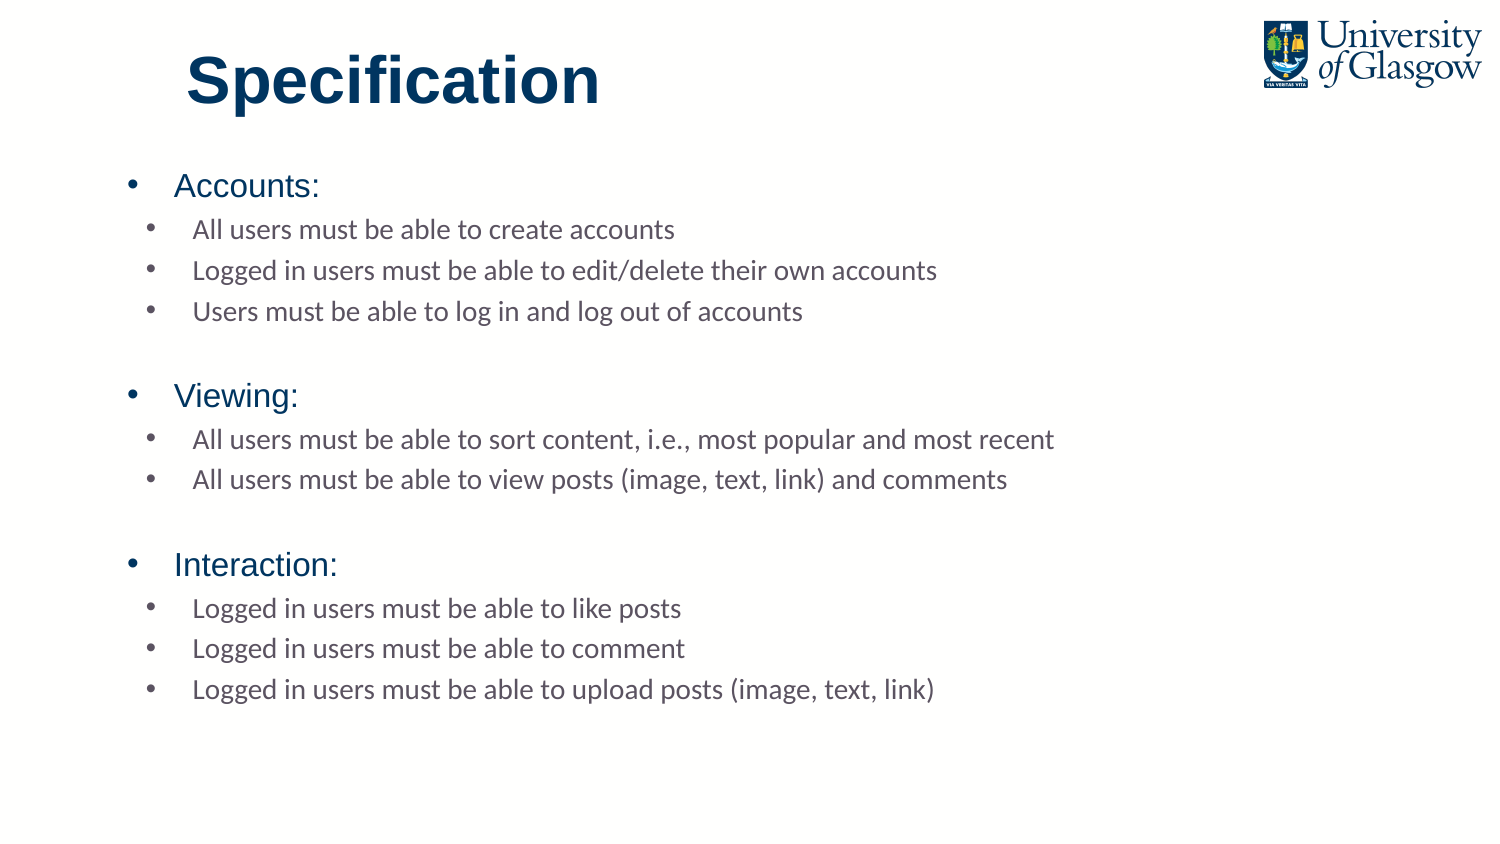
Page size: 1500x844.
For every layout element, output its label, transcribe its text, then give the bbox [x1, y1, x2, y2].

text_box Accounts: All users must be able to create accounts Logged in users must be able to edit/delete their own accounts Users must be able to log in and log out of accounts Viewing: All users must be able to sort content, i.e., most popular and most recent All users must be able to view posts (image, text, link) and comments Interaction: Logged in users must be able to like posts Logged in users must be able to comment Logged in users must be able to upload posts (image, text, link) [112, 156, 1294, 824]
picture [1263, 19, 1482, 88]
text_box Specification [171, 38, 632, 209]
